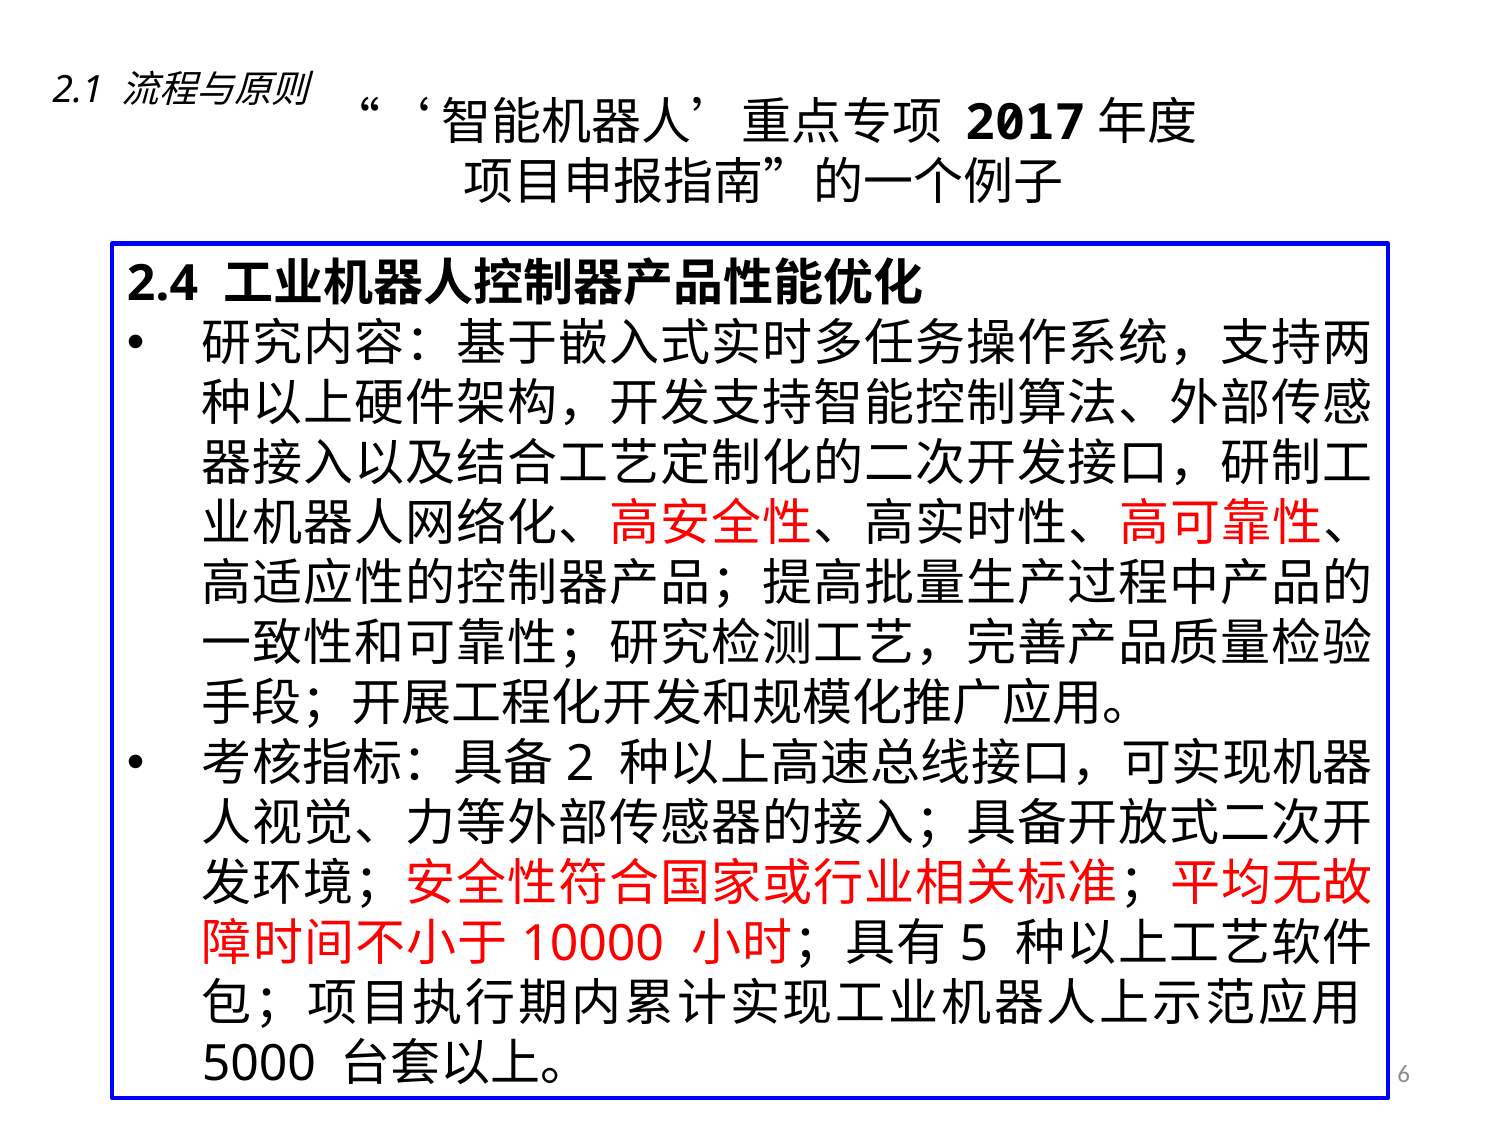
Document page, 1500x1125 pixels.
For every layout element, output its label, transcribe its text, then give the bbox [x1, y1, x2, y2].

text_box 2.1 流程与原则 [37, 49, 479, 125]
text_box 2.4 工业机器人控制器产品性能优化 研究内容：基于嵌入式实时多任务操作系统，支持两种以上硬件架构，开发支持智能控制算法、外部传感器接入以及结合工艺定制化的二次开发接口，研制工业机器人网络化、高安全性、高实时性、高可靠性、高适应性的控制器产品；提高批量生产过程中产品的一致性和可靠性；研究检测工艺，完善产品质量检验手段；开展工程化开发和规模化推广应用。 考核指标：具备2 种以上高速总线接口，可实现机器人视觉、力等外部传感器的接入；具备开放式二次开发环境；安全性符合国家或行业相关标准；平均无故障时间不小于10000 小时；具有5 种以上工艺软件包；项目执行期内累计实现工业机器人上示范应用5000 台套以上。 [112, 243, 1388, 1099]
title “‘智能机器人’重点专项 2017年度 项目申报指南”的一个例子 [88, 56, 1439, 244]
slide_number 6 [1074, 1042, 1425, 1103]
